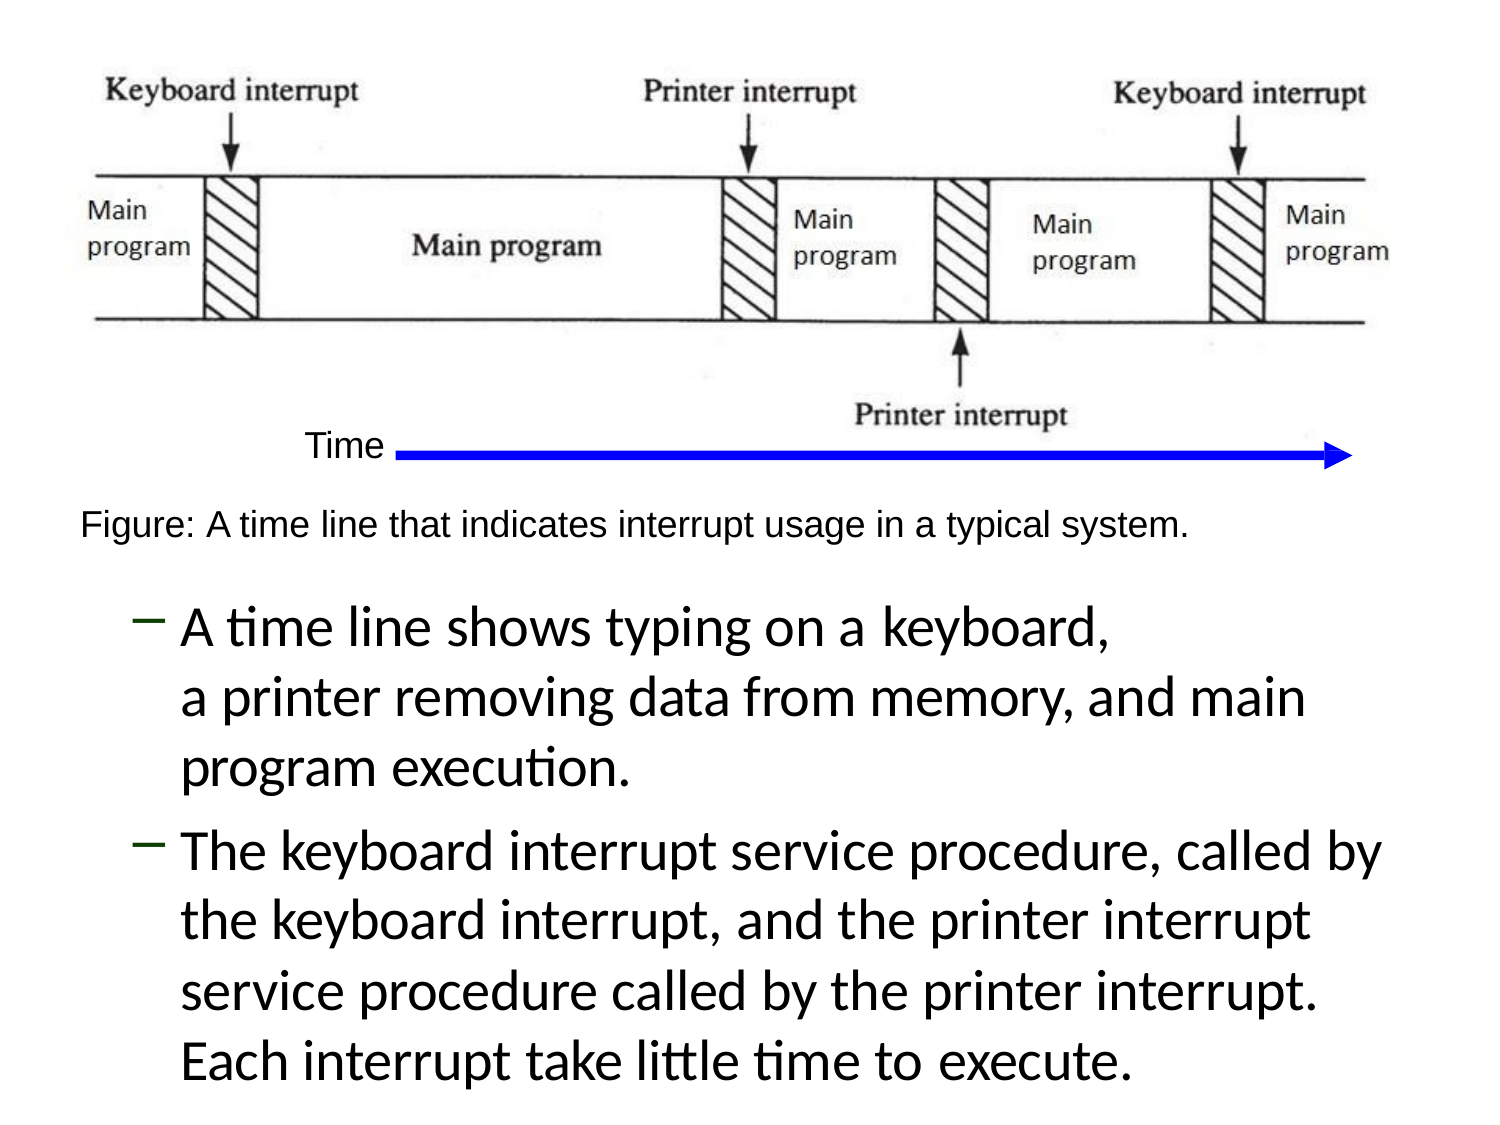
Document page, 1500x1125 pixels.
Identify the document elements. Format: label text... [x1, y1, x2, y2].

text_box A time line shows typing on a keyboard, a printer removing data from memory, and main program execution. The keyboard interrupt service procedure, called by the keyboard interrupt, and the printer interrupt service procedure called by the printer interrupt. Each interrupt take little time to execute. [130, 585, 1401, 1092]
text_box Time Figure: A time line that indicates interrupt usage in a typical system. [77, 477, 1198, 546]
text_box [64, 66, 1391, 470]
